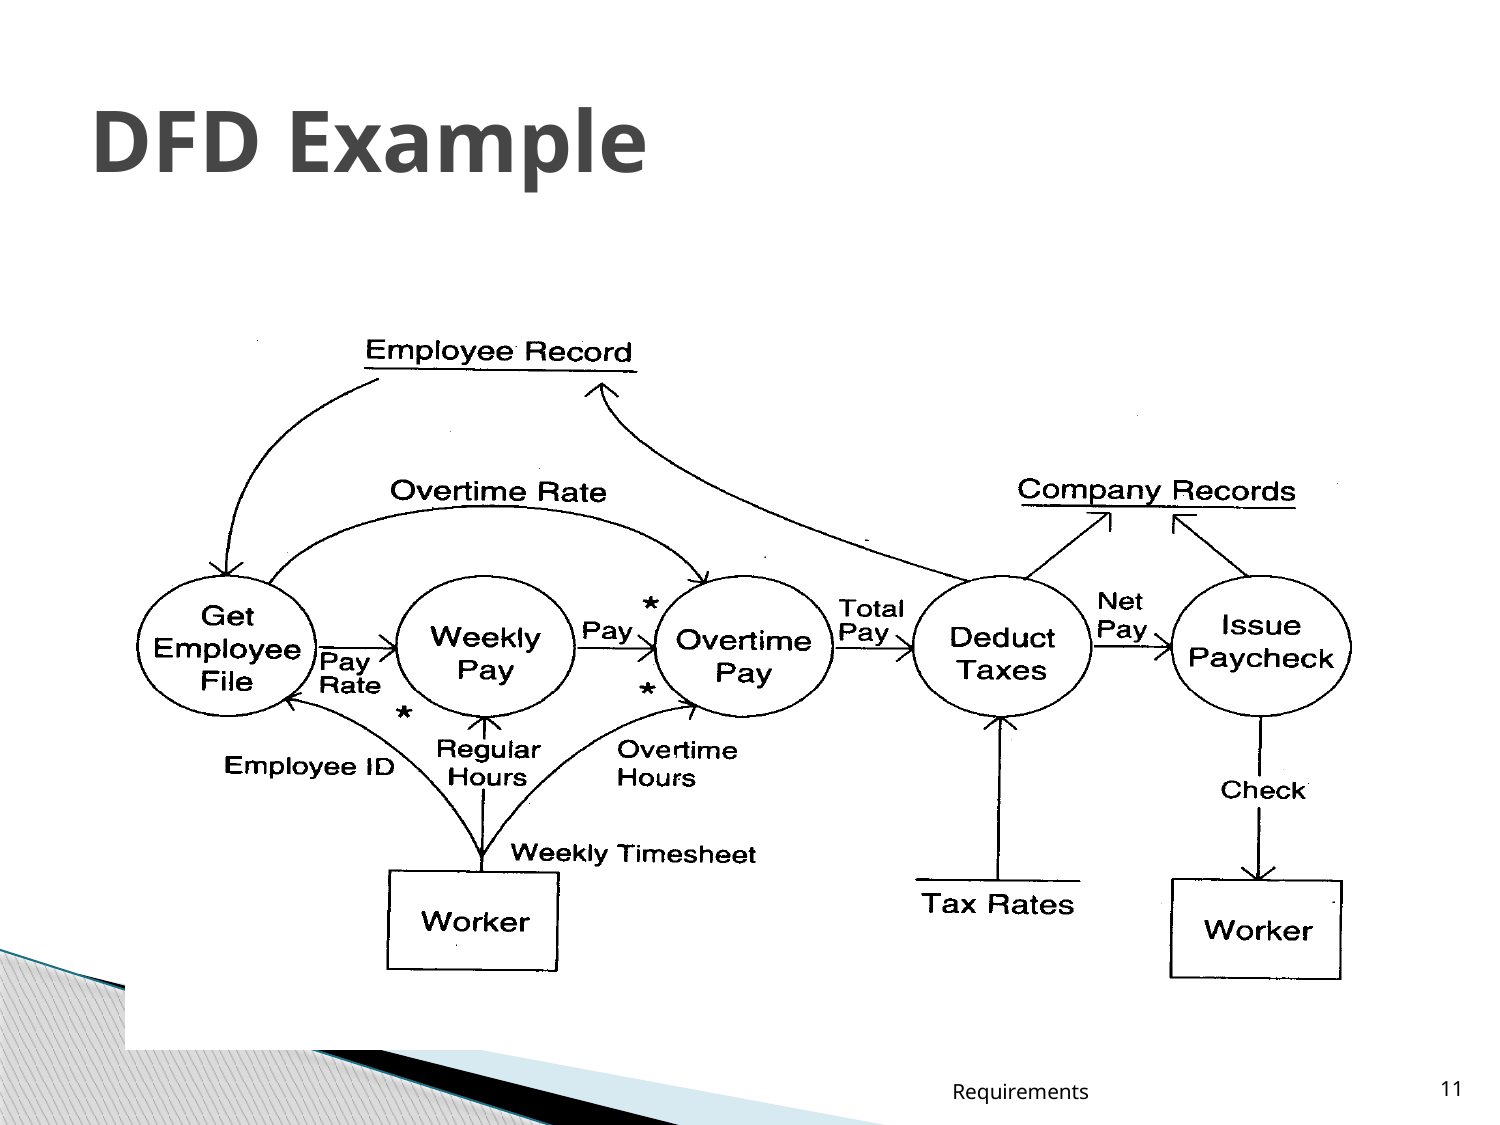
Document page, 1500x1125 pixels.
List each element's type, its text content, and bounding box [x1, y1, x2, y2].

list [124, 324, 1363, 1051]
title DFD Example [75, 45, 1425, 233]
footer Requirements [718, 1062, 1105, 1112]
slide_number 11 [1418, 1051, 1479, 1112]
